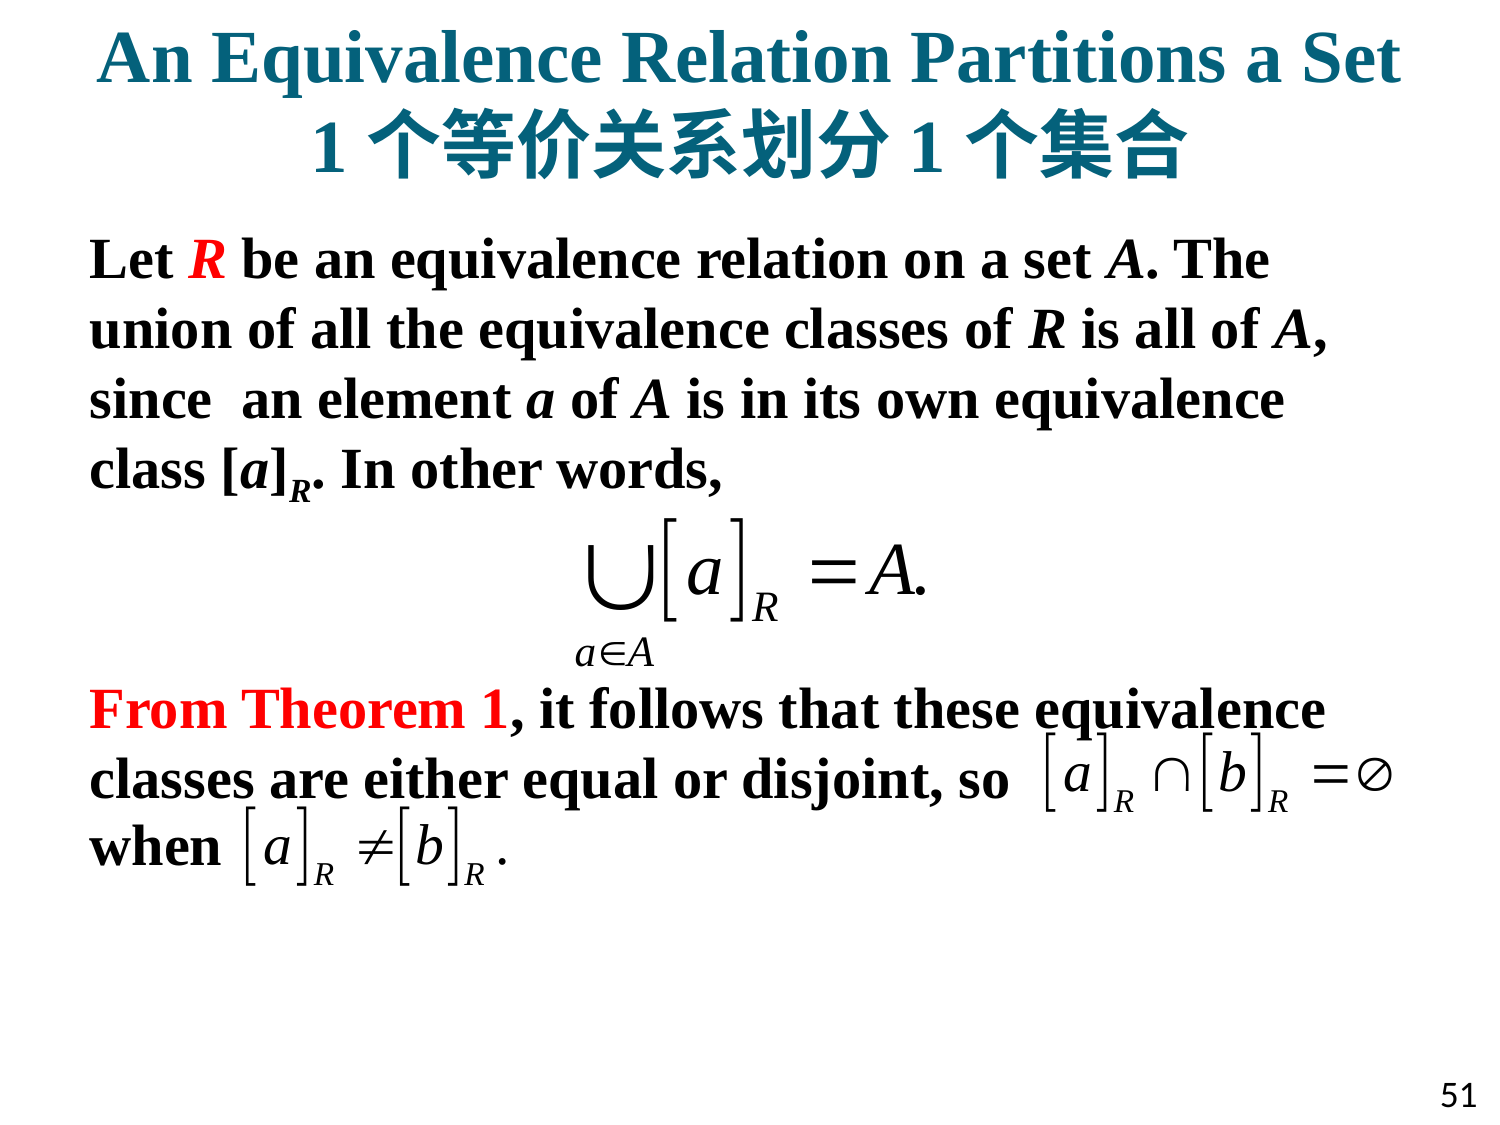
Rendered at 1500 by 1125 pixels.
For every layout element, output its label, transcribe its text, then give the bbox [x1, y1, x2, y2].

title An Equivalence Relation Partitions a Set 1个等价关系划分1个集合 [0, 0, 1500, 195]
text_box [1037, 728, 1412, 826]
list when [75, 799, 250, 890]
list From Theorem 1, it follows that these equivalence classes are either equal or disjoint, so [75, 662, 1425, 813]
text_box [237, 802, 516, 899]
list Let R be an equivalence relation on a set A. The union of all the equivalence classes of R is all of A, since an element a of A is in its own equivalence class [a]R. In other words, [75, 212, 1425, 500]
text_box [562, 512, 938, 683]
